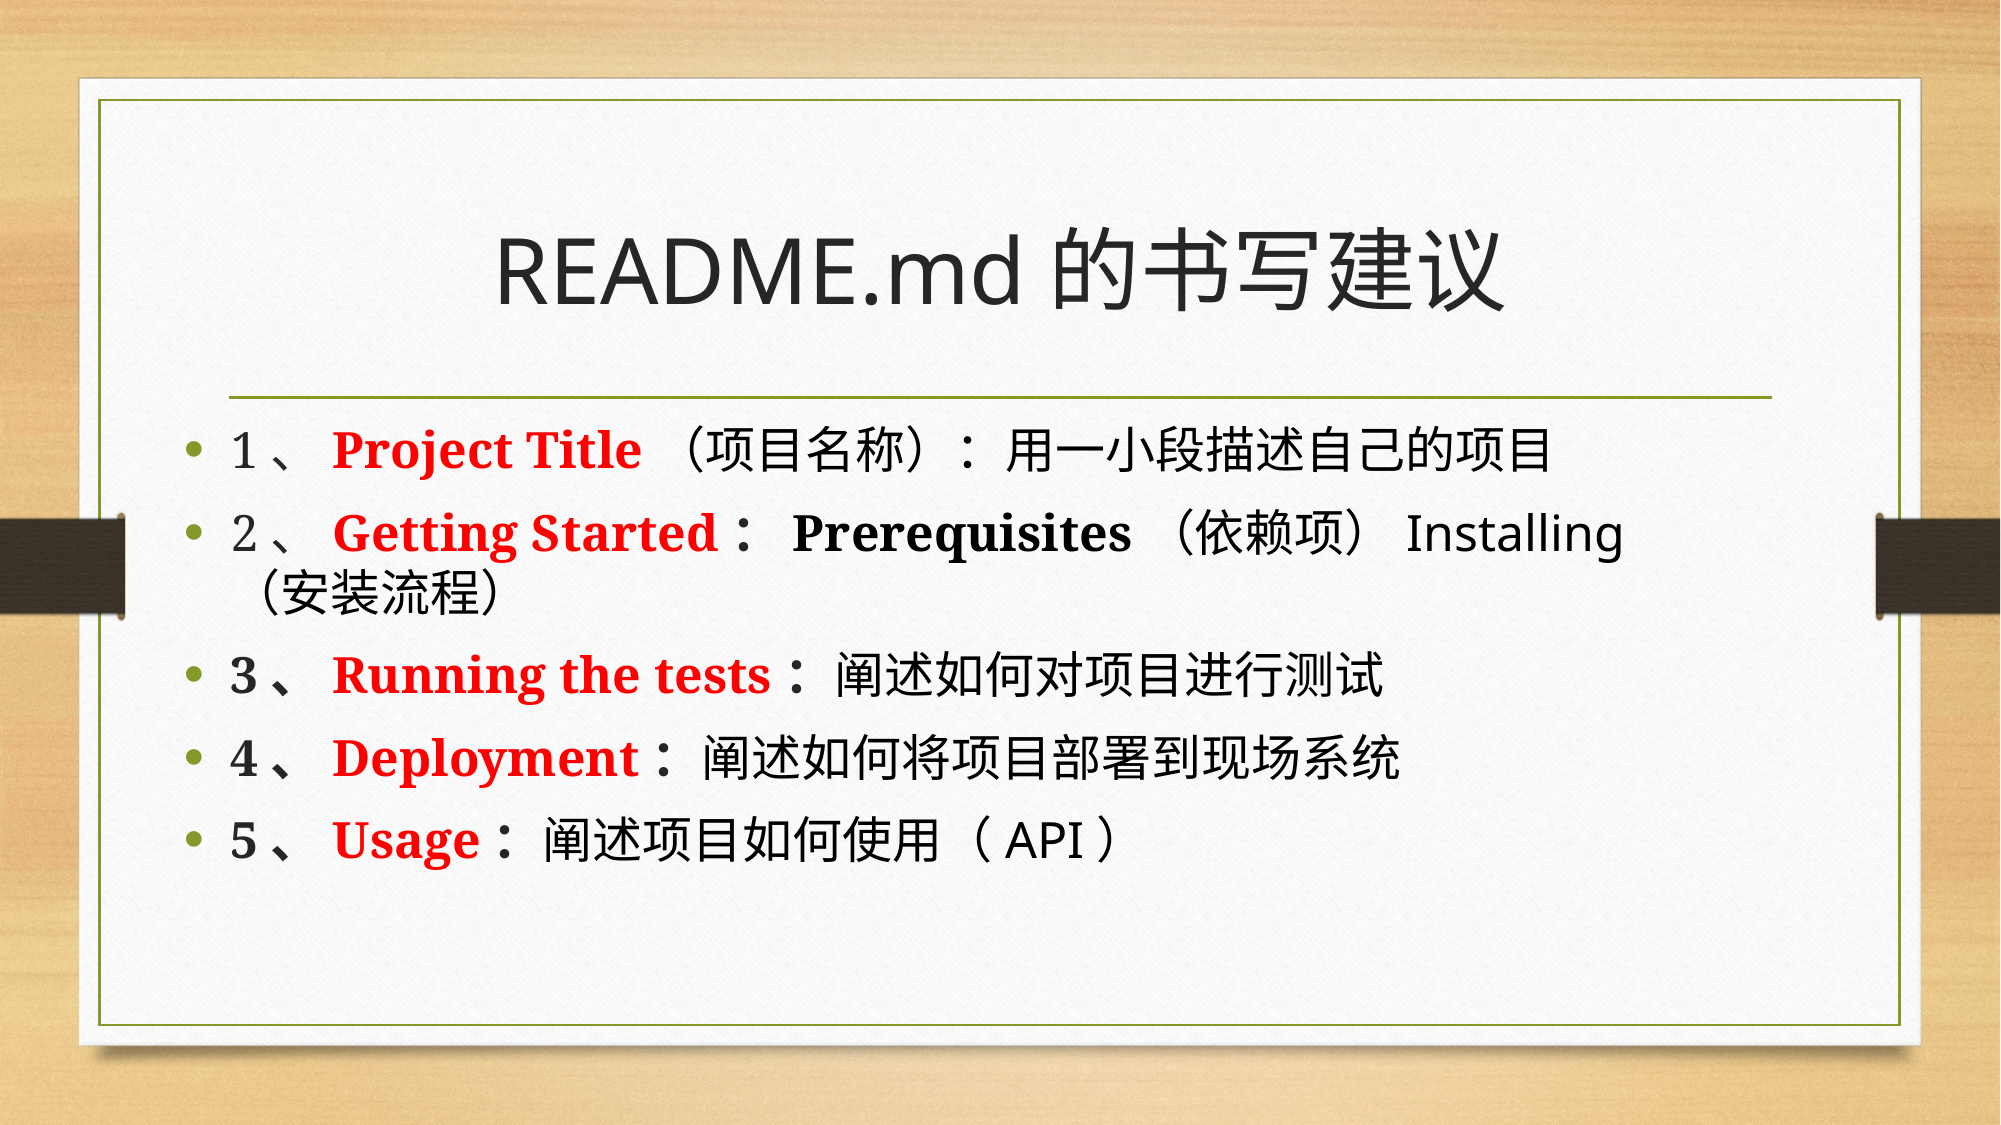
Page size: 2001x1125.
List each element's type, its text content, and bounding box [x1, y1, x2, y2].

title README.md的书写建议 [212, 161, 1788, 375]
picture [0, 0, 2001, 1125]
list 1、Project Title（项目名称）：用一小段描述自己的项目 2、Getting Started：Prerequisites（依赖项）Installing（安装流程） 3、Running the tests：阐述如何对项目进行测试 4、Deployment：阐述如何将项目部署到现场系统 5、Usage：阐述项目如何使用（API） [168, 411, 1744, 956]
